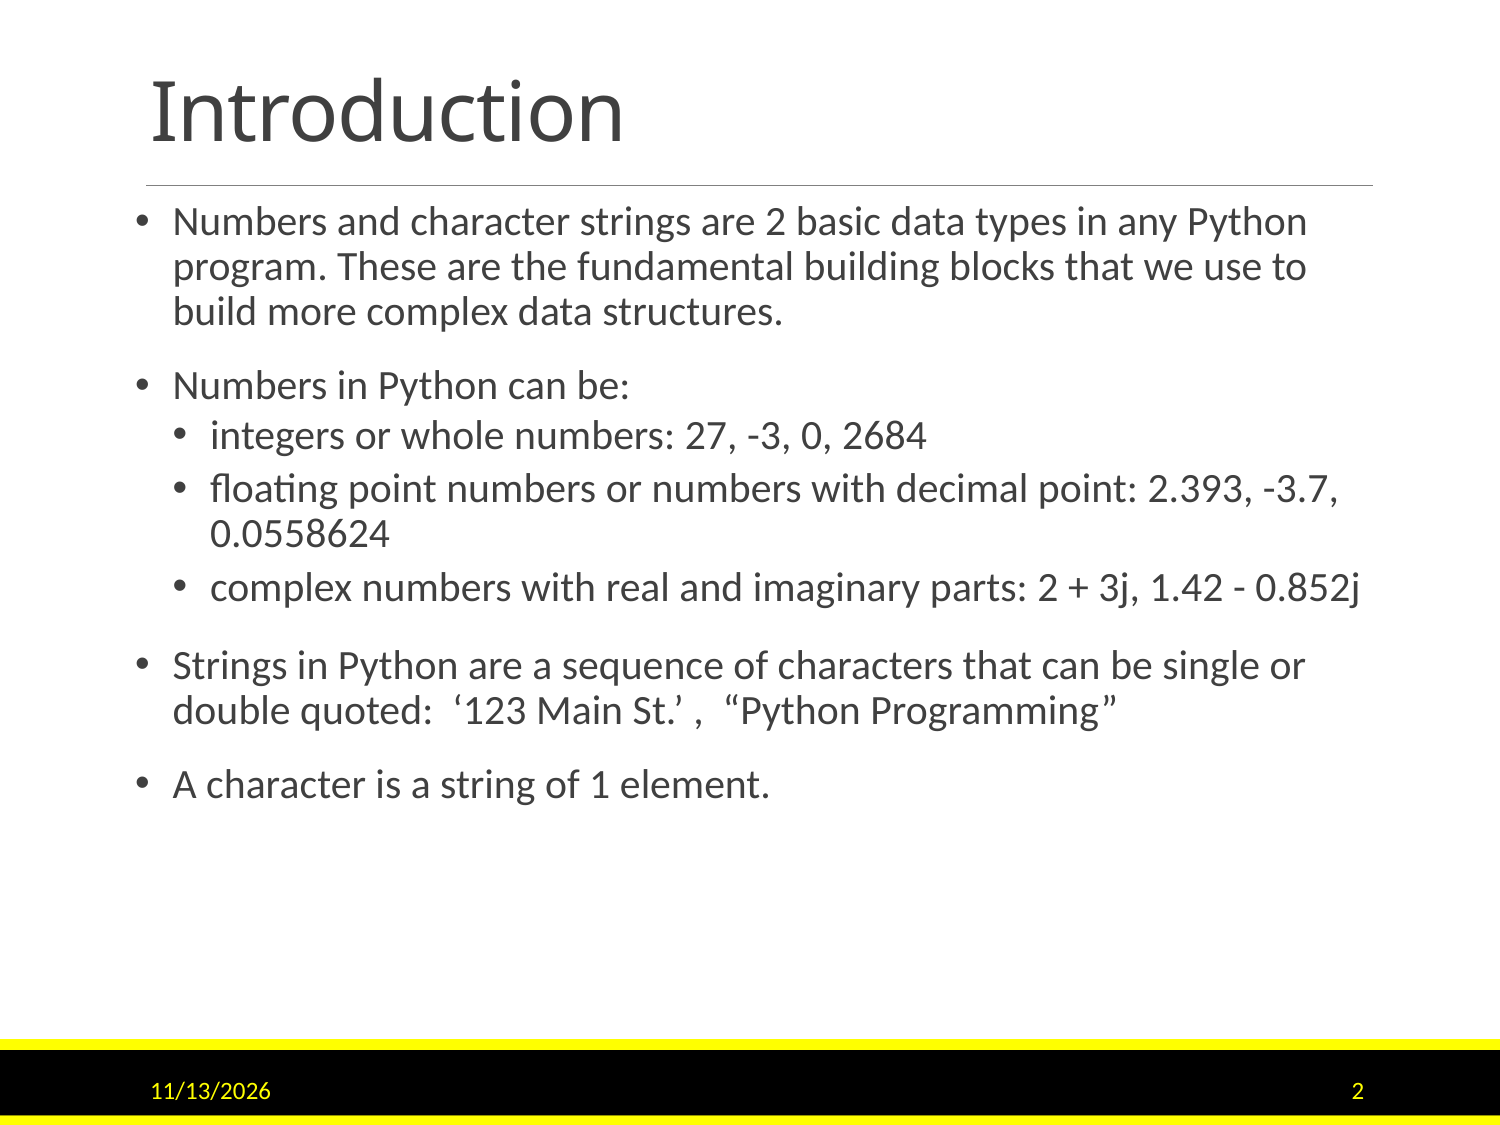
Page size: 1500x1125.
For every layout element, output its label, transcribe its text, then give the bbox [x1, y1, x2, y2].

slide_number 2 [1218, 1059, 1380, 1120]
list Numbers and character strings are 2 basic data types in any Python program. These are the fundamental building blocks that we use to build more complex data structures. Numbers in Python can be: integers or whole numbers: 27, -3, 0, 2684 floating point numbers or numbers with decimal point: 2.393, -3.7, 0.0558624 complex numbers with real and imaginary parts: 2 + 3j, 1.42 - 0.852j Strings in Python are a sequence of characters that can be single or double quoted: ‘123 Main St.’ , “Python Programming” A character is a string of 1 element. [135, 192, 1373, 963]
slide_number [135, 1059, 440, 1120]
title Introduction [135, 47, 1373, 167]
